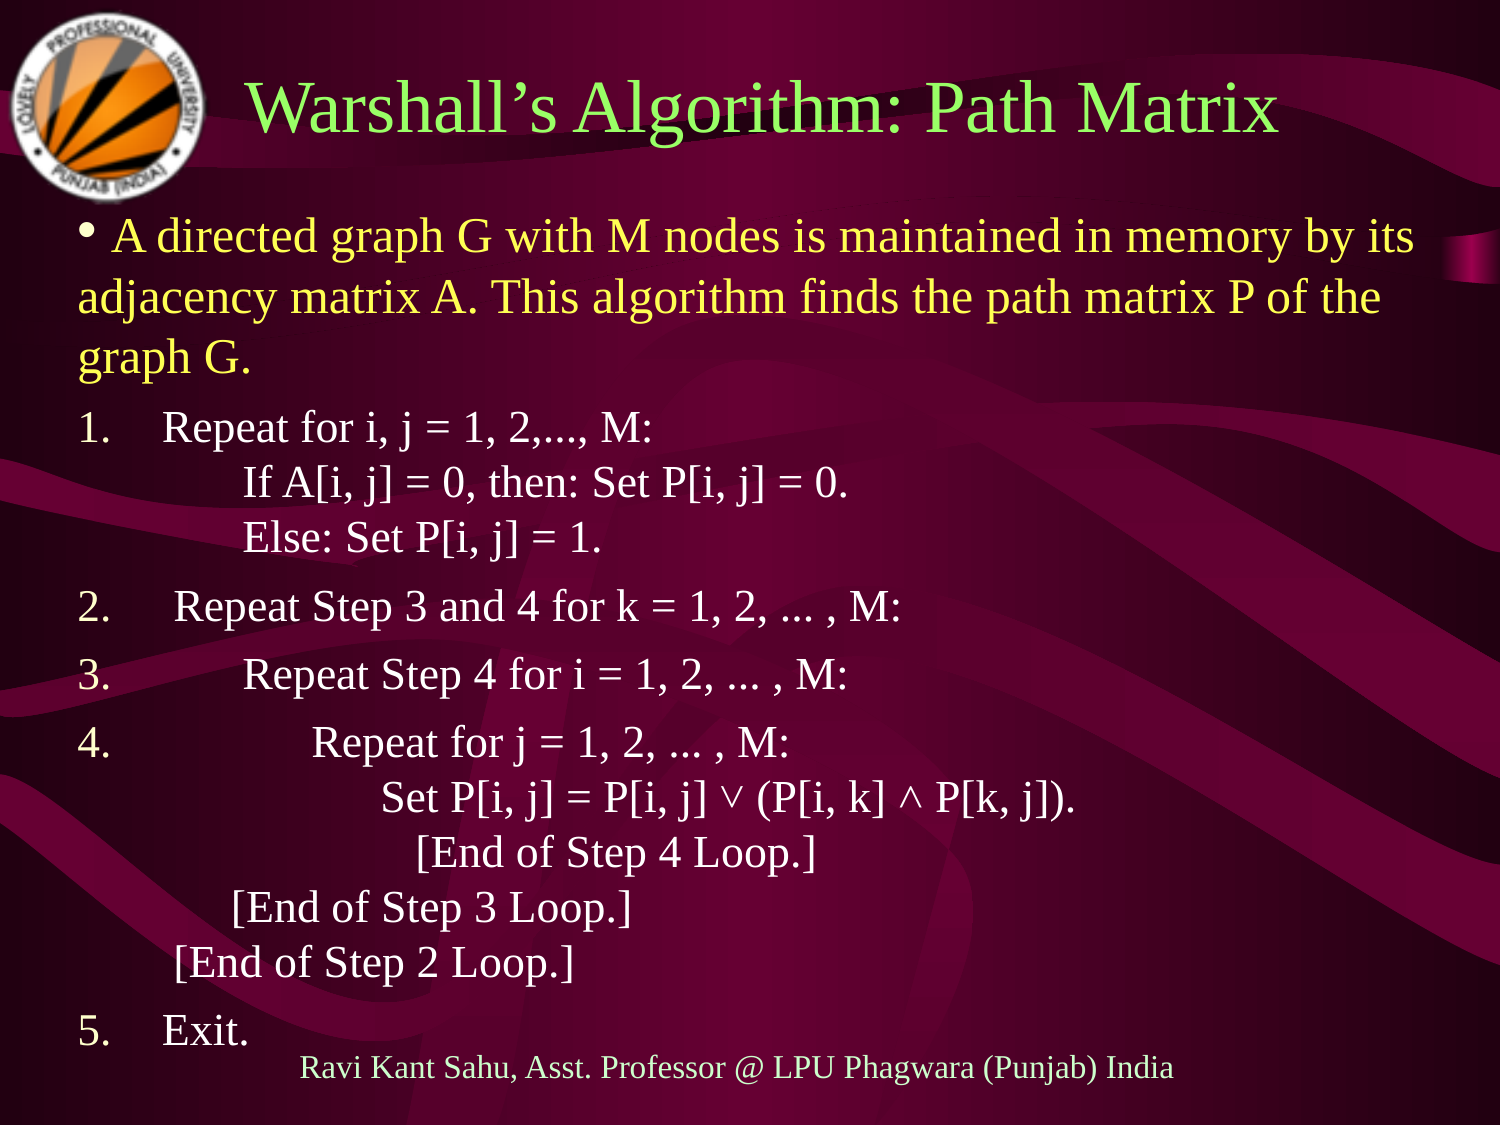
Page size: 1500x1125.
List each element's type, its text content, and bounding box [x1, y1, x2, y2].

picture [0, 0, 213, 212]
title Warshall’s Algorithm: Path Matrix [216, 50, 1400, 188]
list A directed graph G with M nodes is maintained in memory by its adjacency matrix A. This algorithm finds the path matrix P of the graph G. Repeat for i, j = 1, 2,..., M: If A[i, j] = 0, then: Set P[i, j] = 0. Else: Set P[i, j] = 1. Repeat Step 3 and 4 for k = 1, 2, ... , M: Repeat Step 4 for i = 1, 2, ... , M: Repeat for j = 1, 2, ... , M: Set P[i, j] = P[i, j] ˅ (P[i, k] ˄ P[k, j]). [End of Step 4 Loop.] [End of Step 3 Loop.] [End of Step 2 Loop.] Exit. [62, 188, 1475, 1063]
footer Ravi Kant Sahu, Asst. Professor @ LPU Phagwara (Punjab) India [162, 1025, 1313, 1100]
